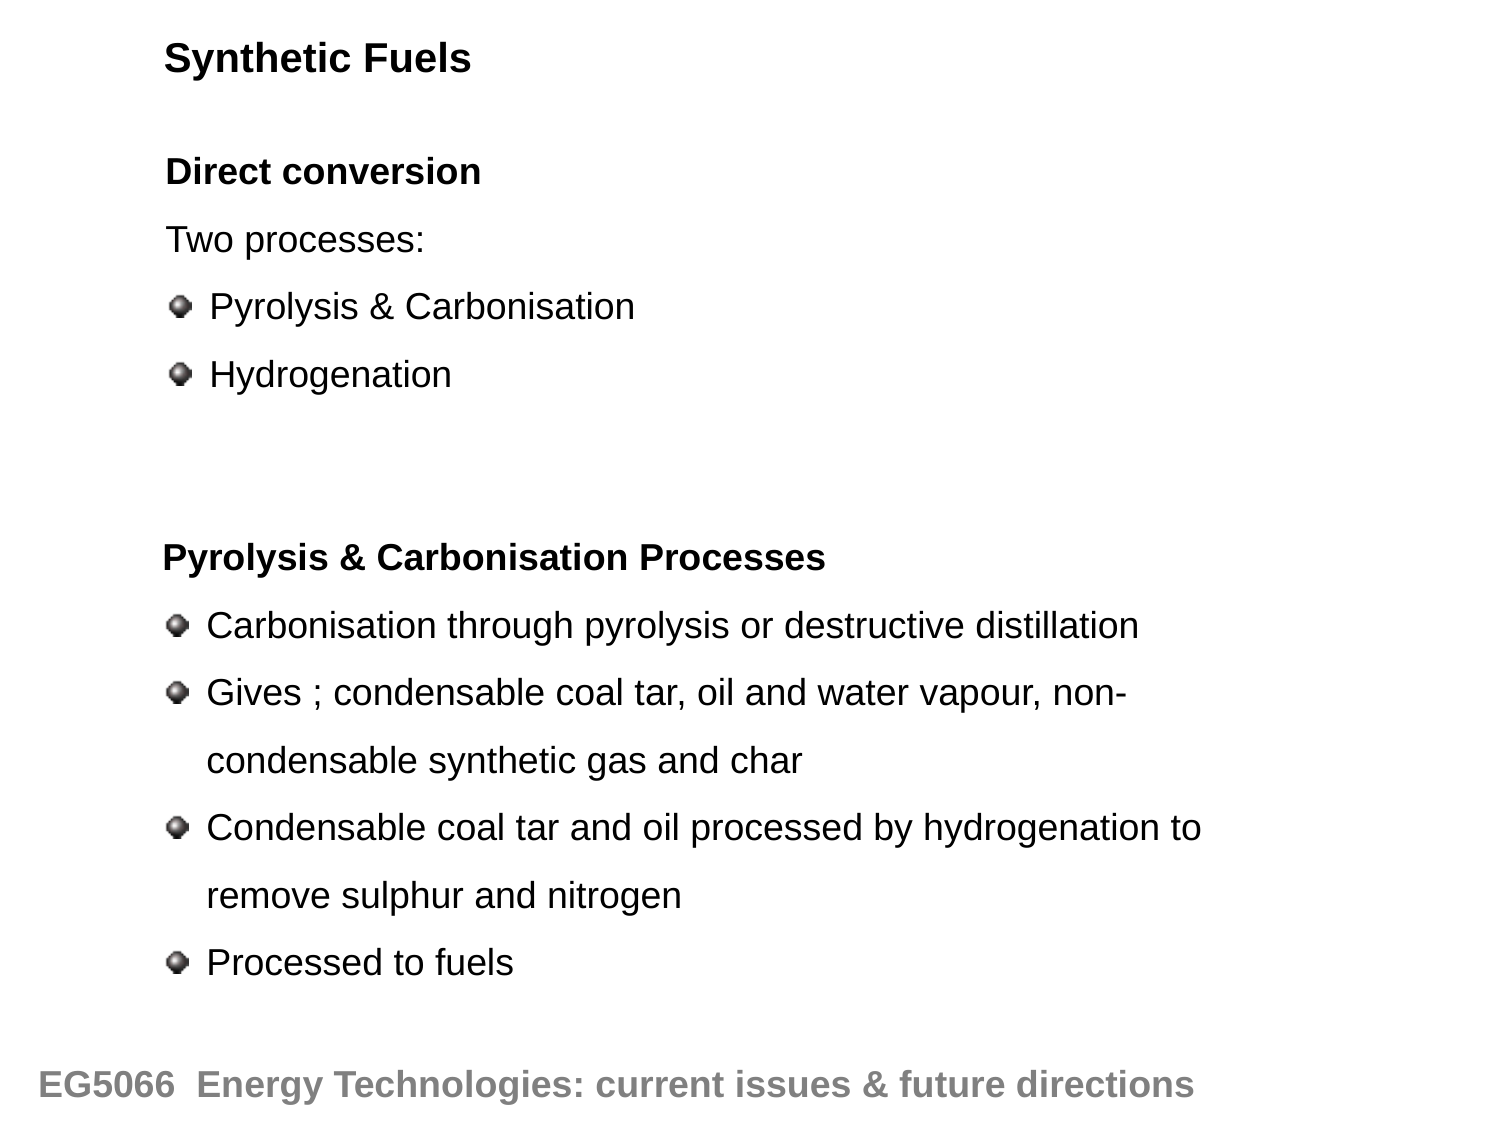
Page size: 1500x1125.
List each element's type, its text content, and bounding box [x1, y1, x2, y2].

picture [162, 610, 189, 637]
text_box EG5066 Energy Technologies: current issues & future directions [23, 1052, 1313, 1113]
picture [162, 947, 189, 974]
picture [165, 358, 192, 386]
picture [162, 677, 189, 704]
picture [162, 812, 189, 839]
text_box Direct conversion Two processes: Pyrolysis & Carbonisation Hydrogenation [150, 117, 651, 402]
picture [165, 291, 192, 318]
text_box Synthetic Fuels [148, 23, 488, 89]
text_box Pyrolysis & Carbonisation Processes Carbonisation through pyrolysis or destructive distillation Gives ; condensable coal tar, oil and water vapour, non-condensable synthetic gas and char Condensable coal tar and oil processed by hydrogenation to remove sulphur and nitrogen Processed to fuels [147, 503, 1231, 991]
